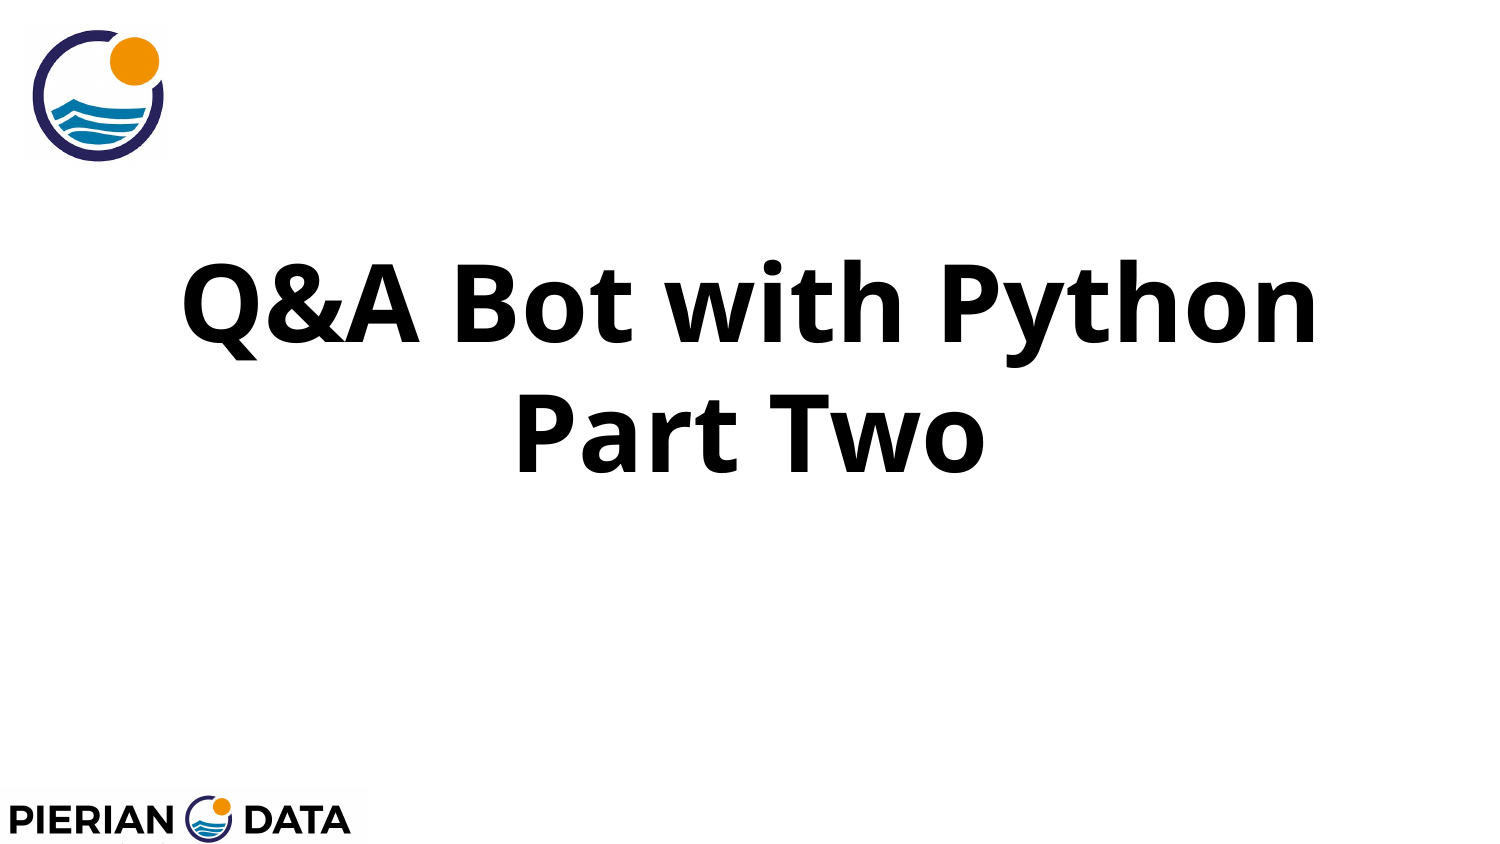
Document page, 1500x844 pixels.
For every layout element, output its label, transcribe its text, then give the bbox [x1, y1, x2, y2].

picture [0, 787, 368, 844]
picture [24, 24, 172, 167]
title Q&A Bot with Python Part Two [51, 253, 1449, 510]
